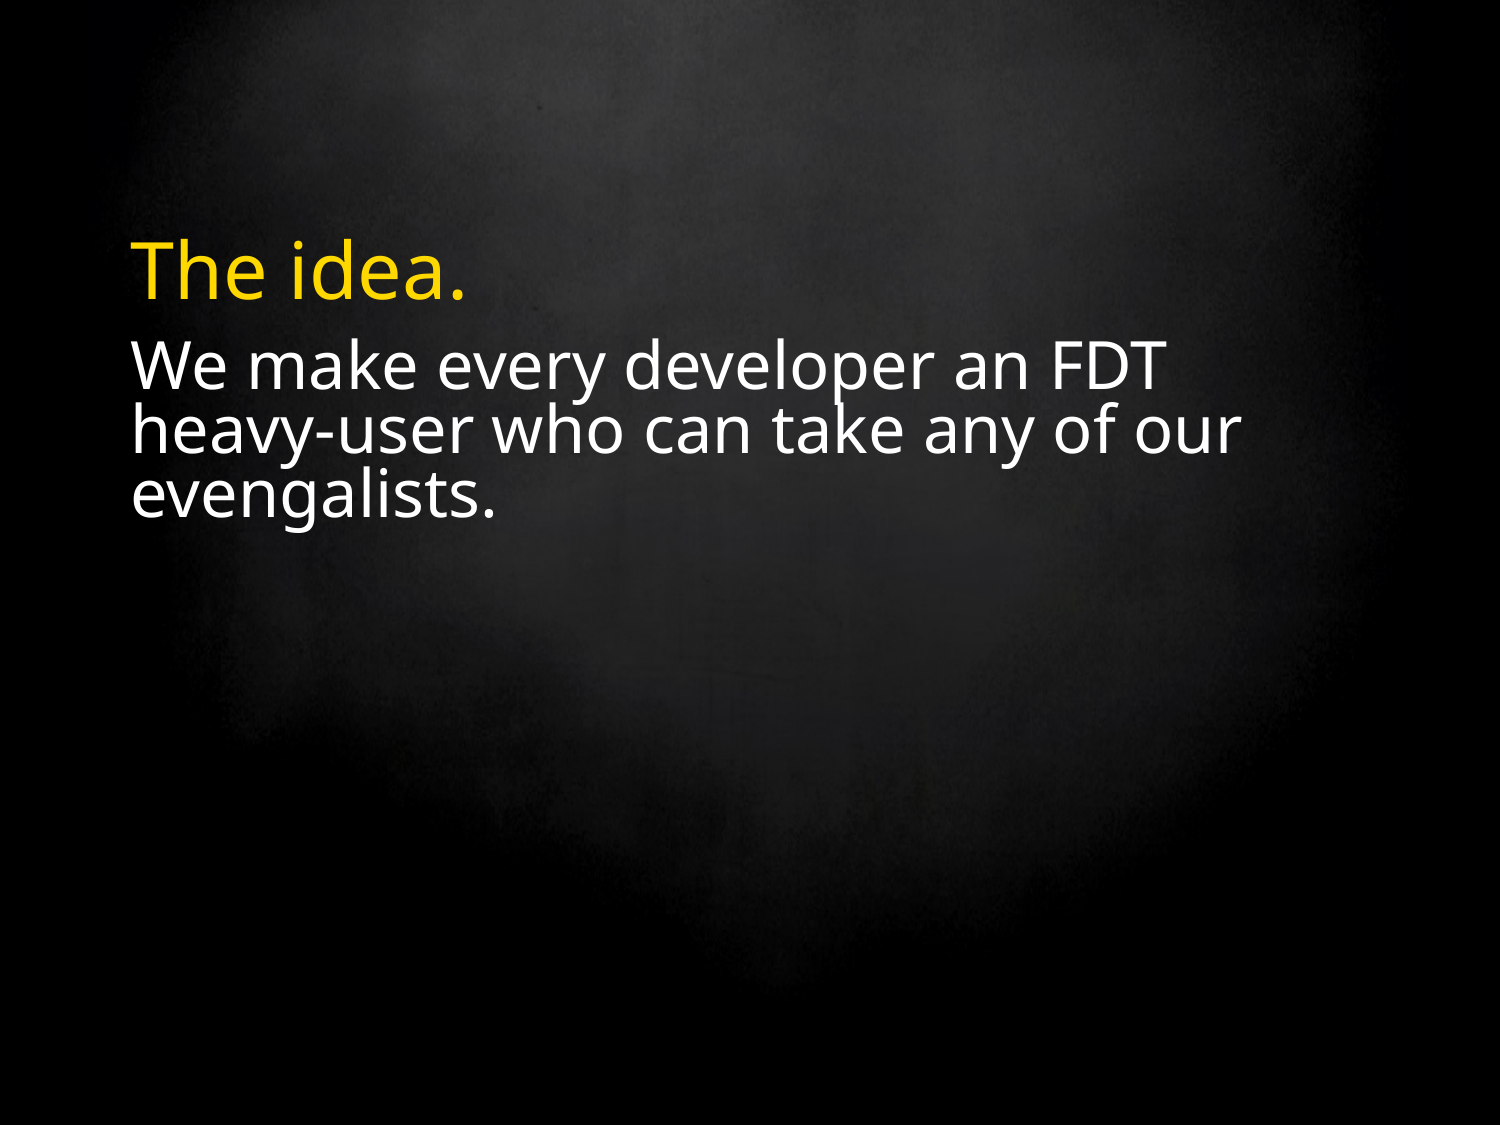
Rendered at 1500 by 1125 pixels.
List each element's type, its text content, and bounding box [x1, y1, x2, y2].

picture [0, 0, 1500, 1125]
list We make every developer an FDT heavy-user who can take any of our evengalists. [115, 330, 1380, 1069]
title The idea. [115, 159, 1373, 324]
